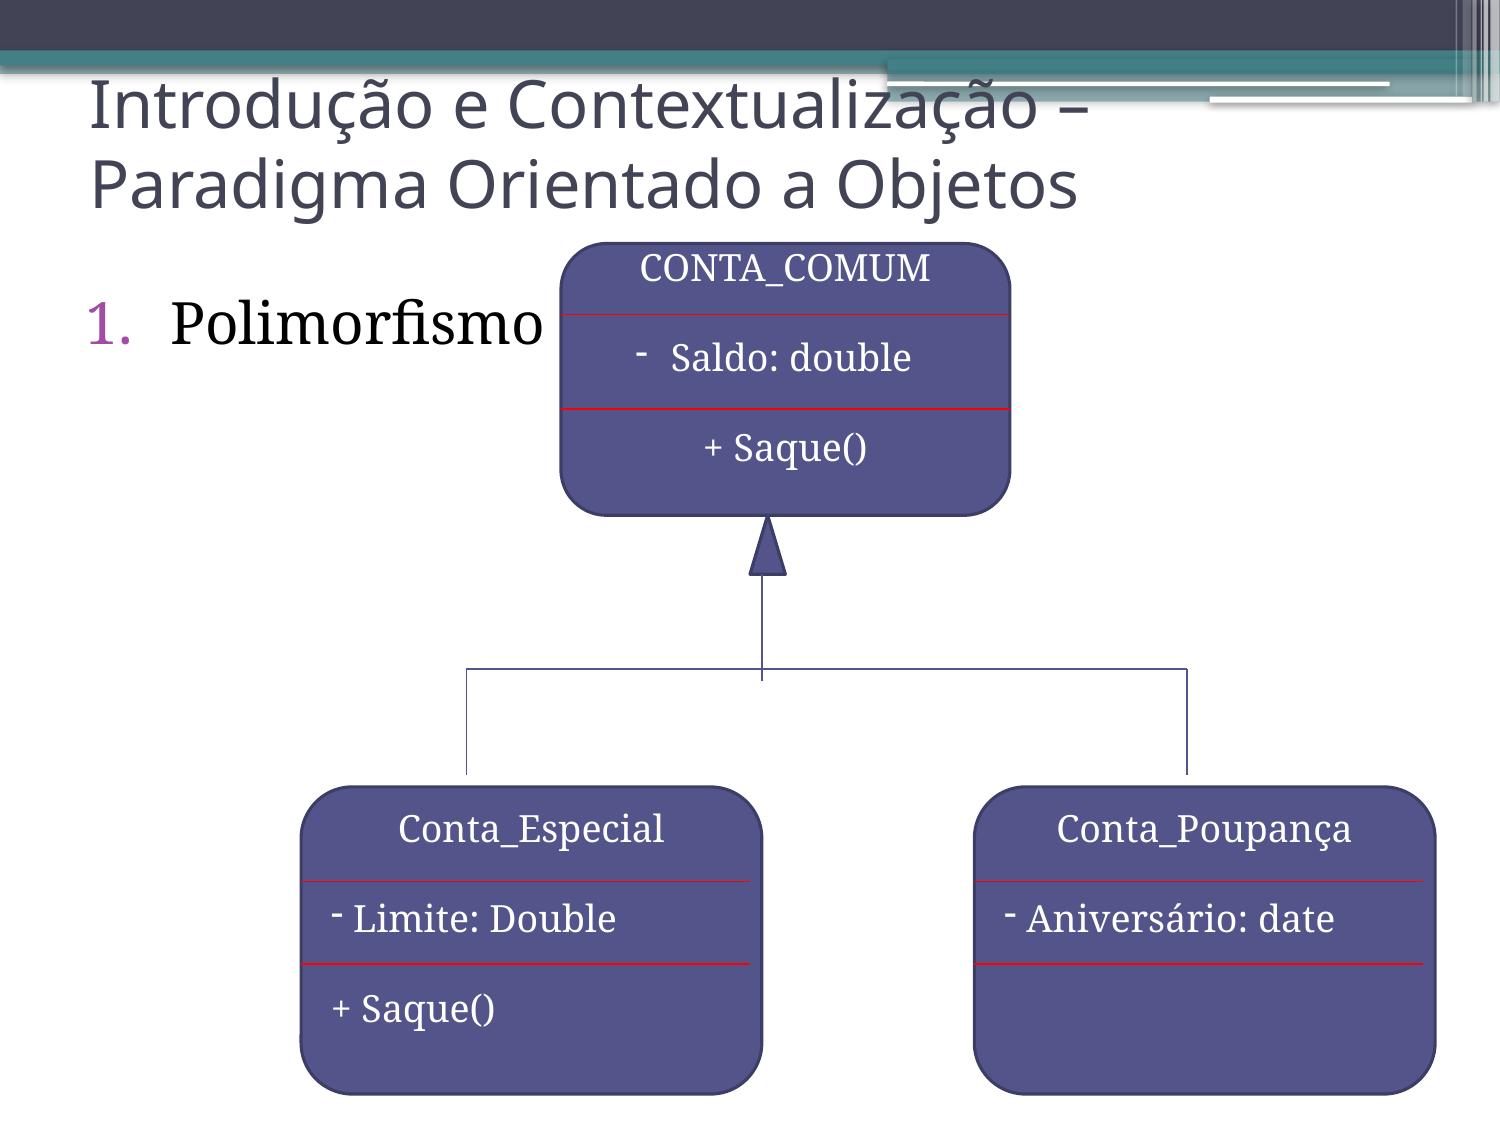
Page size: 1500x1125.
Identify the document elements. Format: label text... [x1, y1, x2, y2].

list Polimorfismo [53, 278, 1425, 1079]
text_box Conta_Especial Limite: Double + Saque() [299, 785, 764, 1096]
text_box Conta_Poupança Aniversário: date [972, 785, 1437, 1096]
text_box [748, 513, 787, 576]
title Introdução e Contextualização – Paradigma Orientado a Objetos [75, 54, 1425, 230]
text_box CONTA_COMUM Saldo: double + Saque() [559, 241, 1012, 517]
